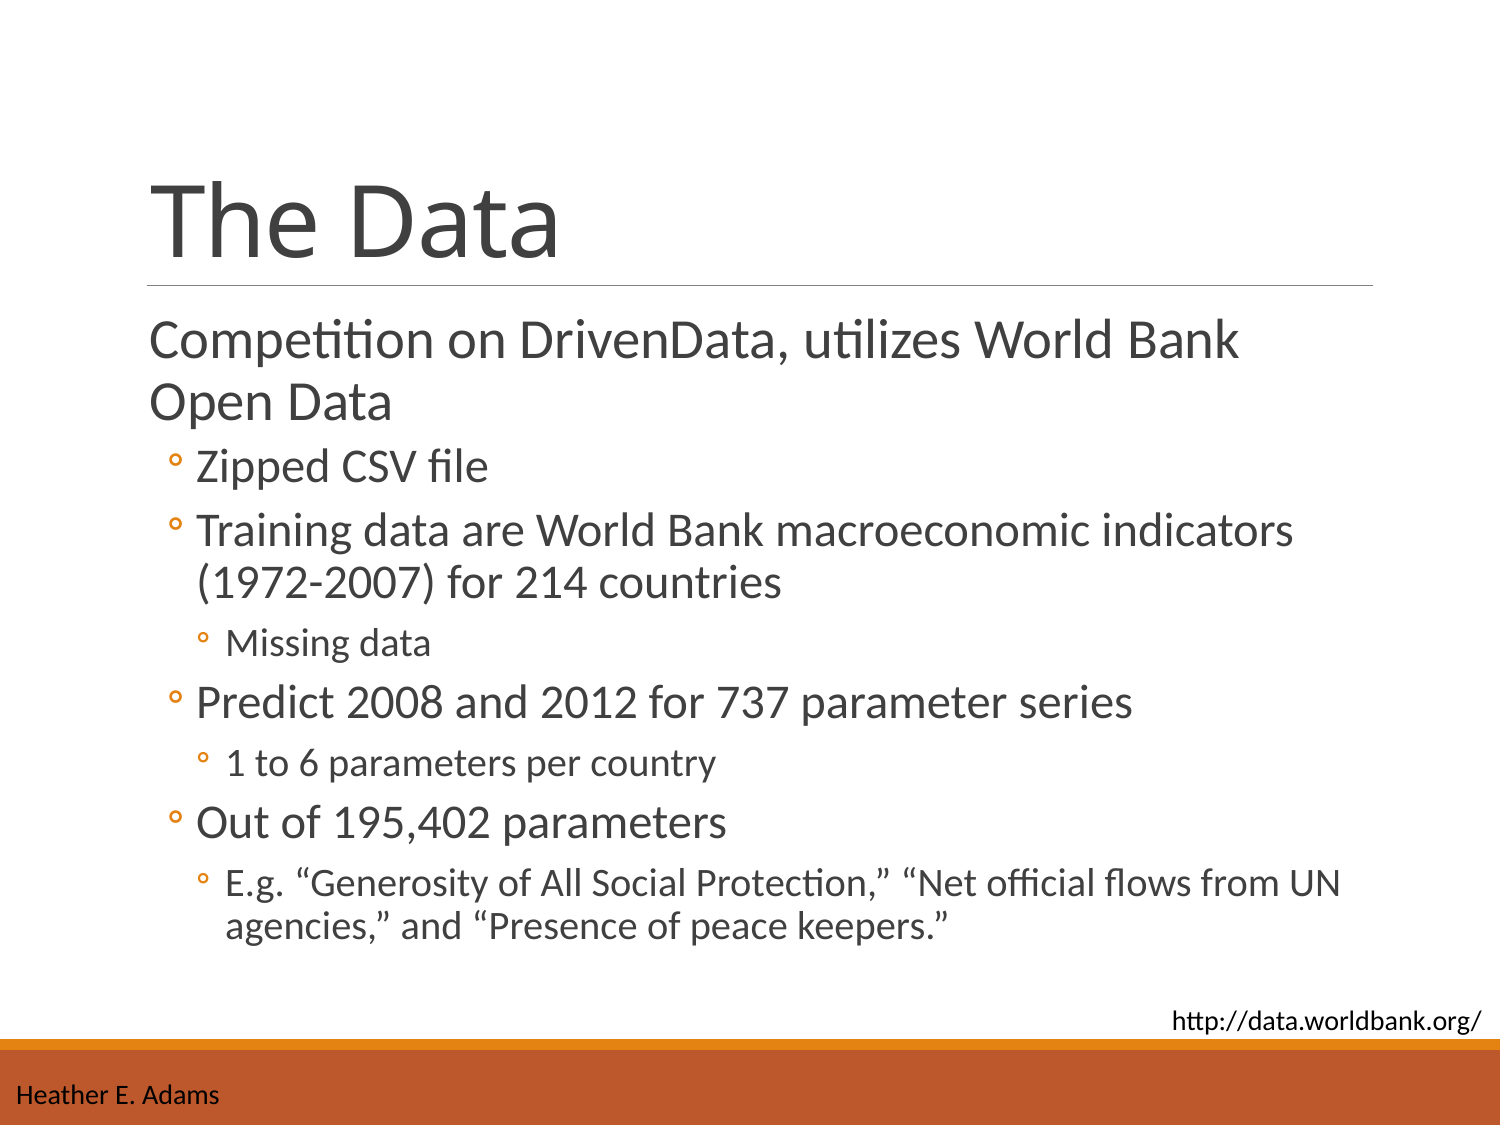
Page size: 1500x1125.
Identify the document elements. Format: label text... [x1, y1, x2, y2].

list Competition on DrivenData, utilizes World Bank Open Data Zipped CSV file Training data are World Bank macroeconomic indicators (1972-2007) for 214 countries Missing data Predict 2008 and 2012 for 737 parameter series 1 to 6 parameters per country Out of 195,402 parameters E.g. “Generosity of All Social Protection,” “Net official flows from UN agencies,” and “Presence of peace keepers.” [135, 302, 1373, 963]
title The Data [135, 47, 1373, 285]
text_box http://data.worldbank.org/ [1157, 994, 1497, 1044]
text_box Heather E. Adams [1, 1069, 235, 1118]
